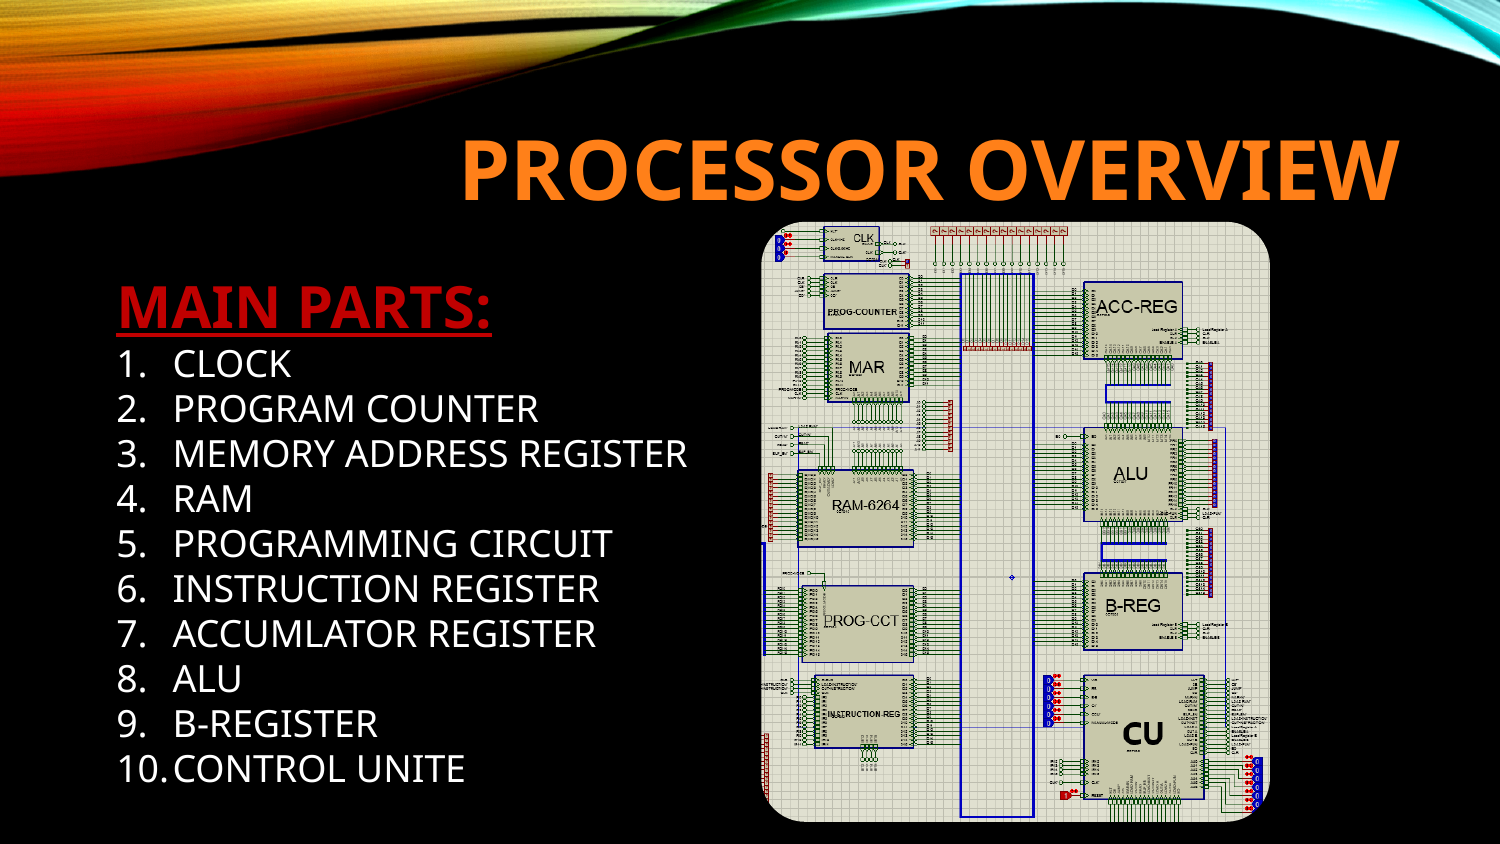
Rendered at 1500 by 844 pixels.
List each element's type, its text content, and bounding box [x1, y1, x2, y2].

title PROCESSOR OVERVIEW [356, 94, 1416, 254]
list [761, 221, 1271, 823]
text_box MAIN PARTS: CLOCK PROGRAM COUNTER MEMORY ADDRESS REGISTER RAM PROGRAMMING CIRCUIT INSTRUCTION REGISTER ACCUMLATOR REGISTER ALU B-REGISTER CONTROL UNITE [101, 262, 703, 843]
picture [0, 0, 1500, 178]
